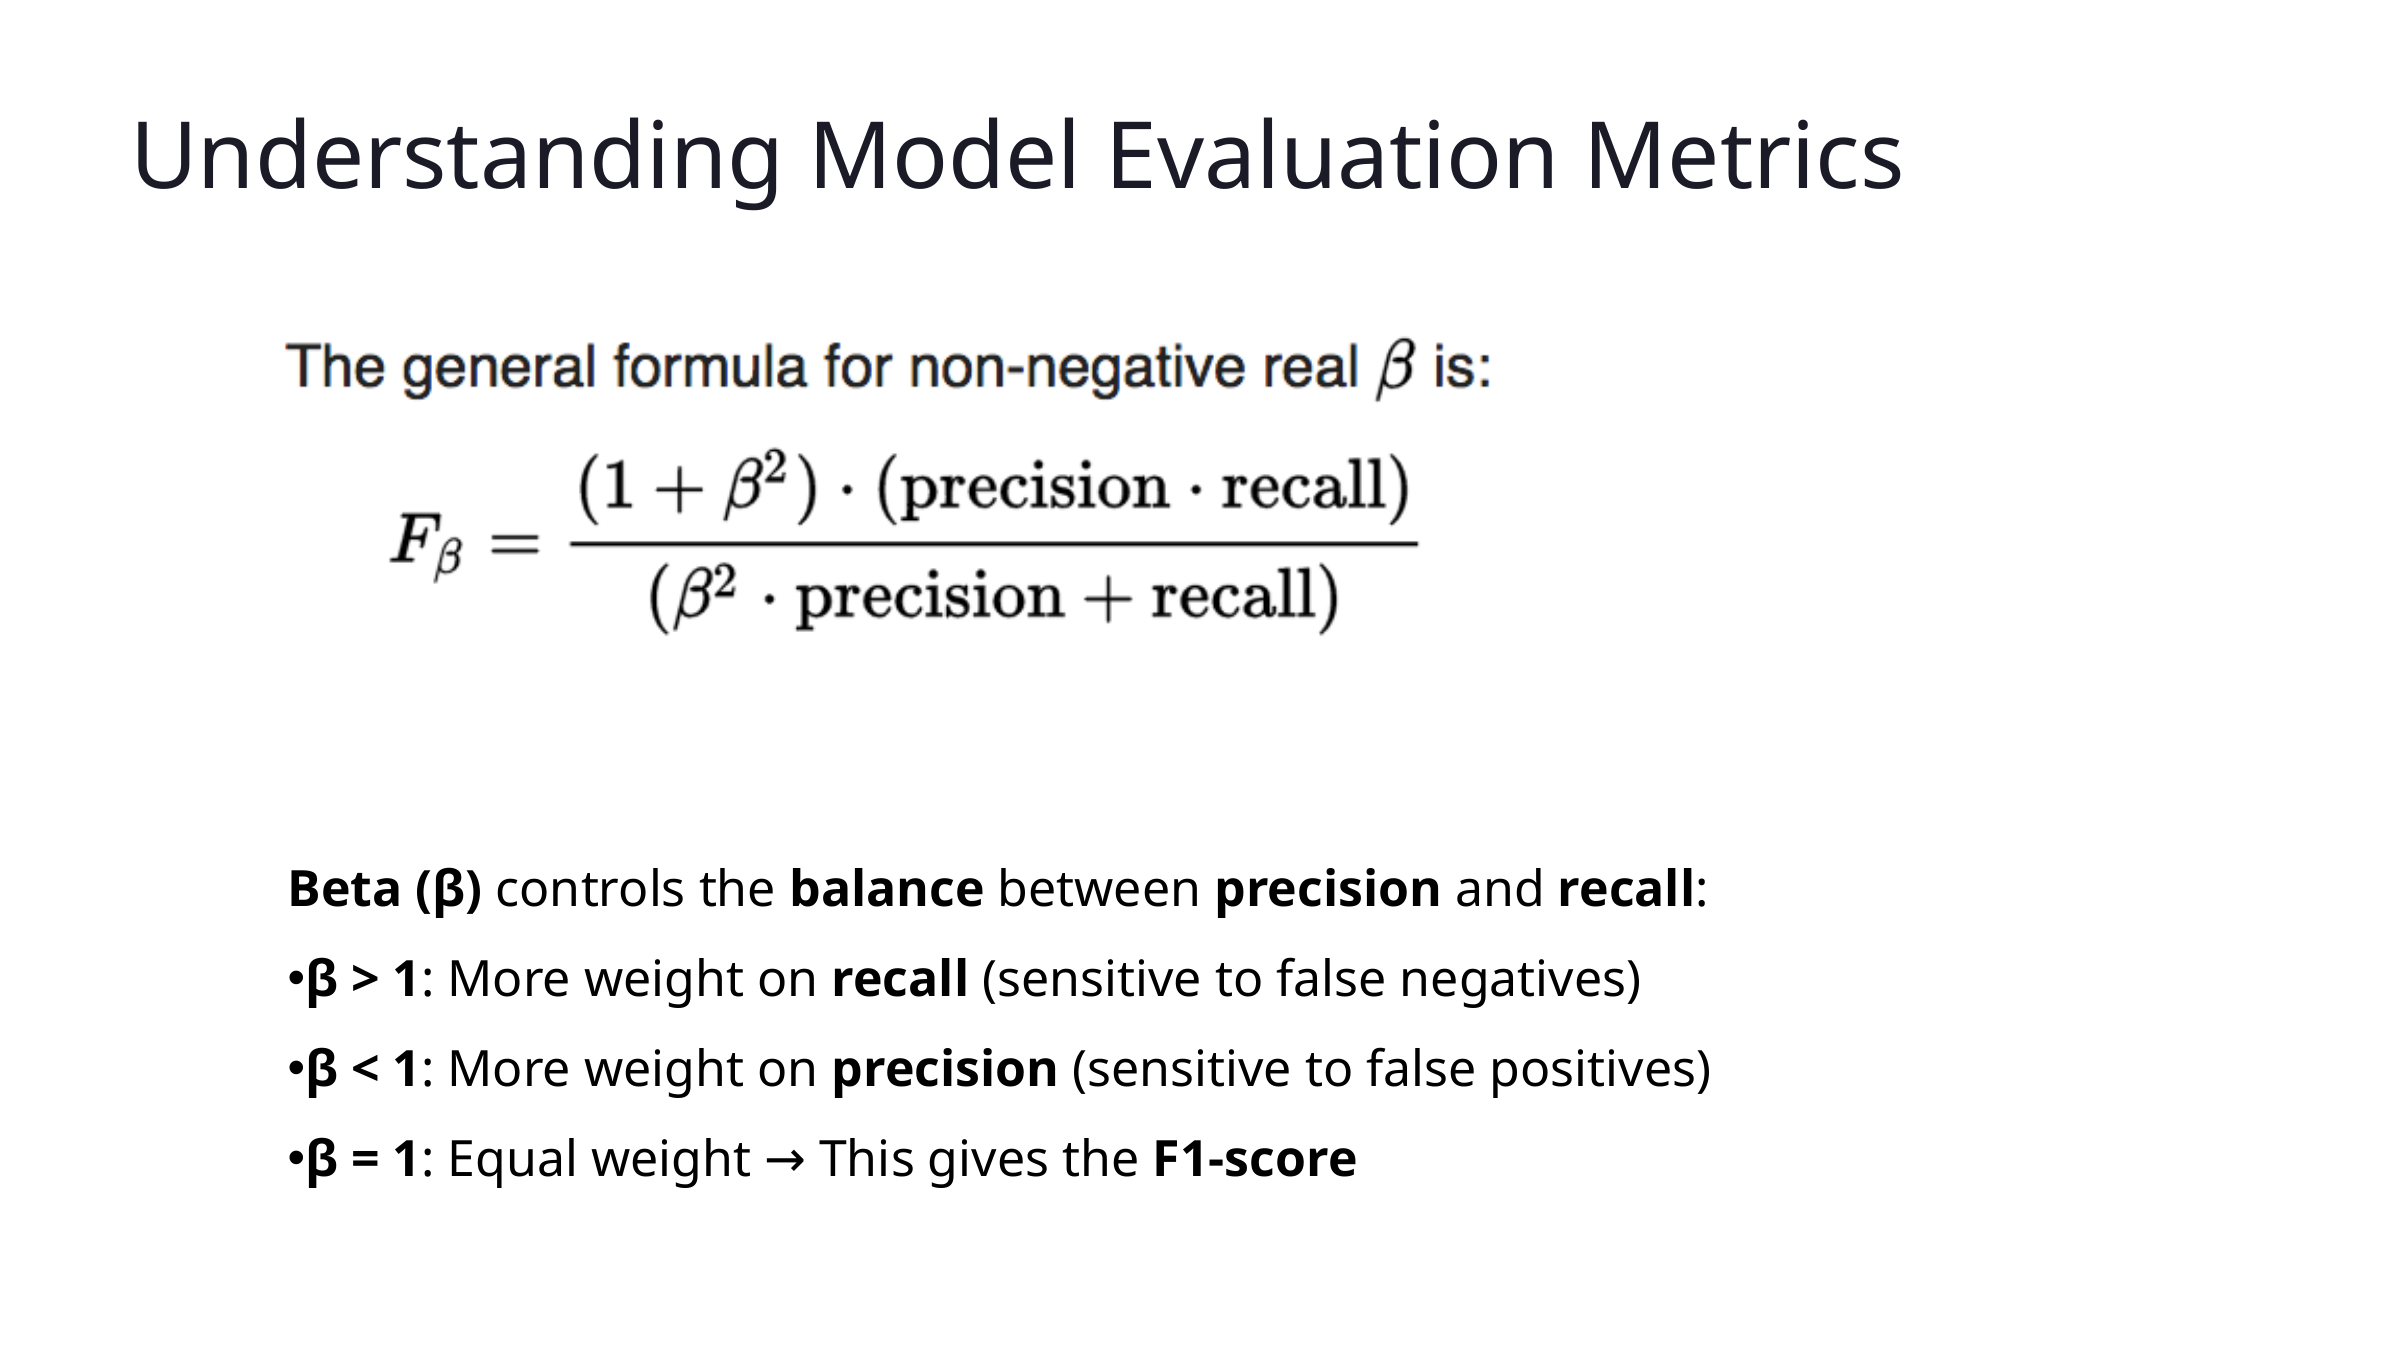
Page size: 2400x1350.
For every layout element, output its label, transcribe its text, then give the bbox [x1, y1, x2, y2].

text_box Beta (β) controls the balance between precision and recall: β > 1: More weight on recall (sensitive to false negatives) β < 1: More weight on precision (sensitive to false positives) β = 1: Equal weight → This gives the F1-score [273, 819, 1795, 1195]
picture [261, 291, 1534, 655]
text_box Understanding Model Evaluation Metrics [130, 91, 1938, 208]
